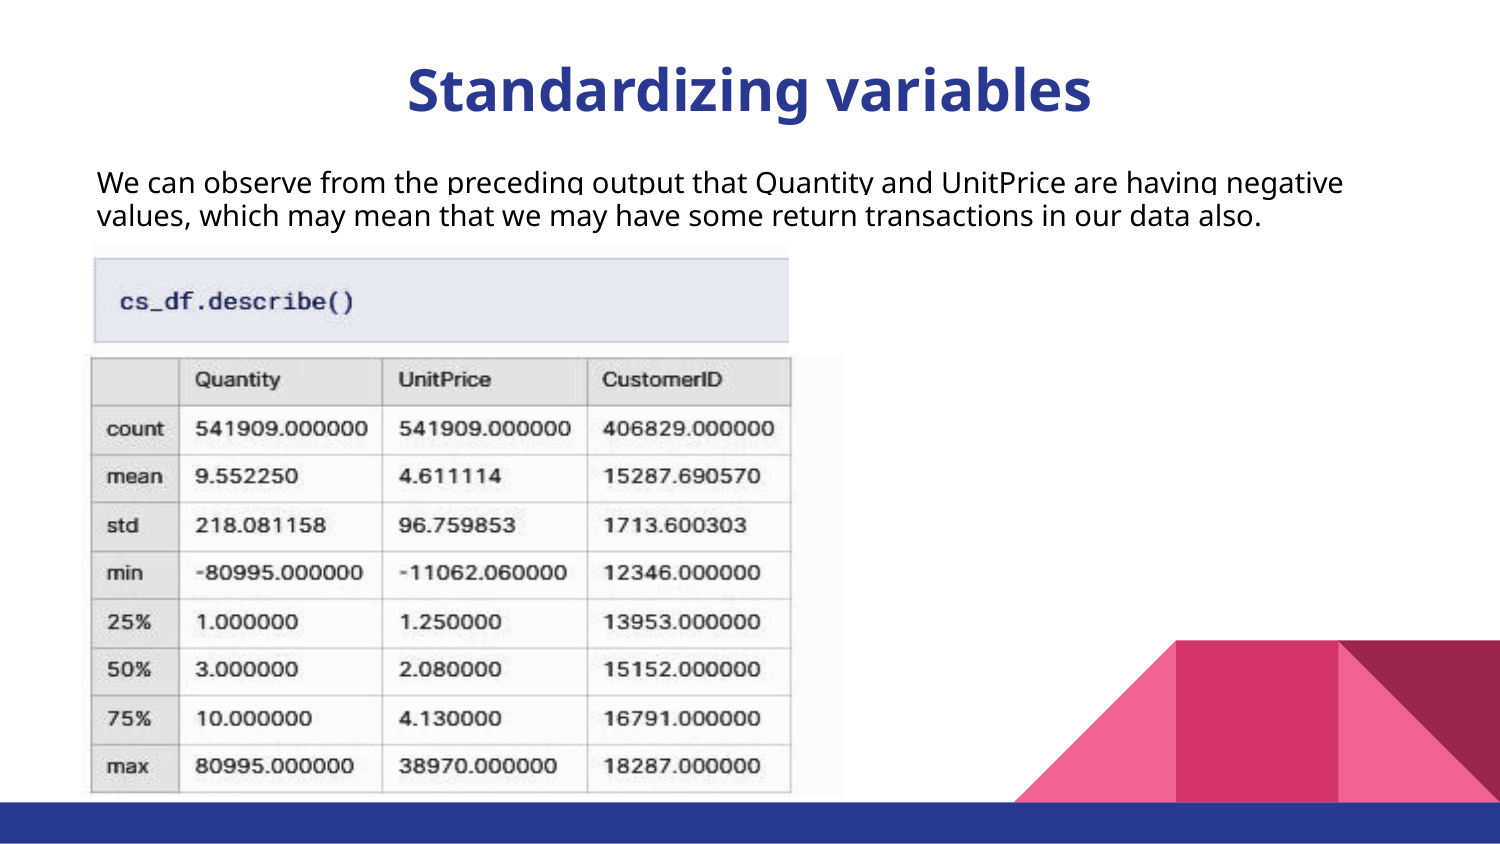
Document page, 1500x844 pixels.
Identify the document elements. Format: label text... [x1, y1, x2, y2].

list We can observe from the preceding output that Quantity and UnitPrice are having negative values, which may mean that we may have some return transactions in our data also. [81, 151, 1422, 244]
title Standardizing variables [51, 38, 1449, 131]
picture [81, 243, 844, 798]
